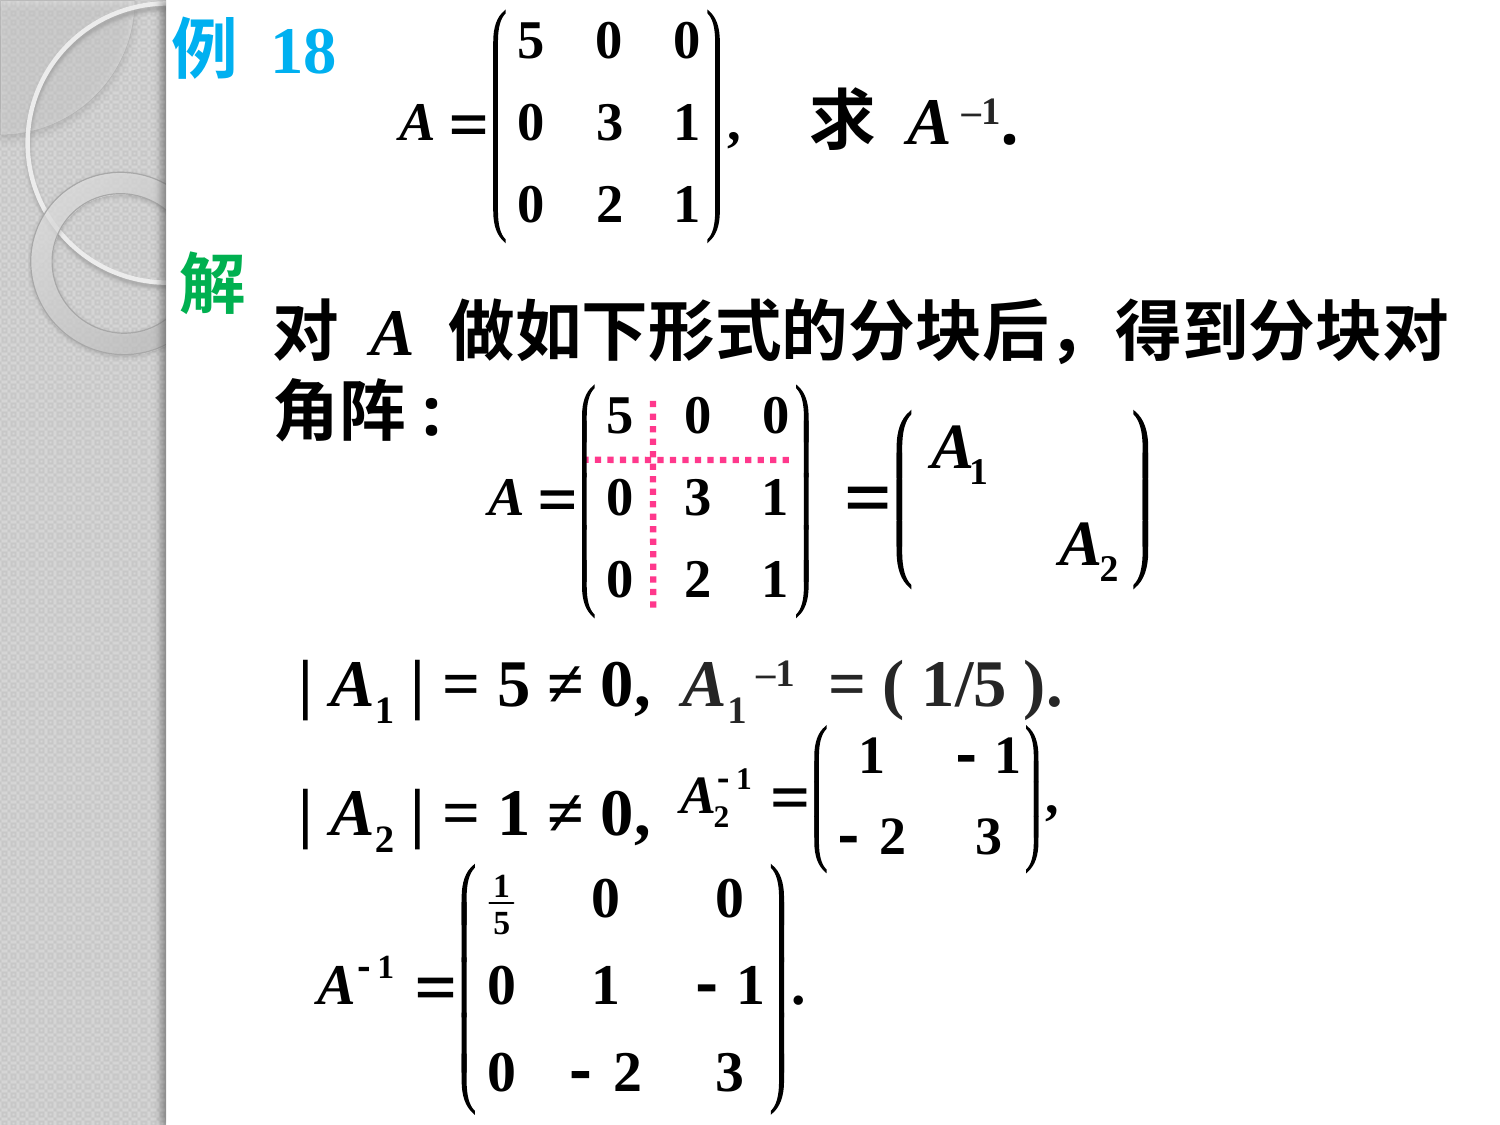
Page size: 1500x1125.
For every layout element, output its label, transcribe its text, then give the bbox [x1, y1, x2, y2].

text_box 解 [164, 234, 261, 329]
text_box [475, 374, 826, 626]
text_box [304, 855, 816, 1125]
text_box 对 A 做如下形式的分块后，得到分块对角阵: [257, 281, 1473, 456]
text_box | A1 | = 5 ≠ 0, [284, 632, 667, 739]
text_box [833, 398, 1166, 598]
text_box | A2 | = 1 ≠ 0, [284, 761, 660, 868]
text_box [386, 0, 751, 251]
text_box 例 18 [157, 0, 382, 95]
text_box A1 –1 = ( 1/5 ). [667, 632, 1172, 739]
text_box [667, 714, 1069, 882]
text_box 求 A –1. [794, 70, 1035, 165]
